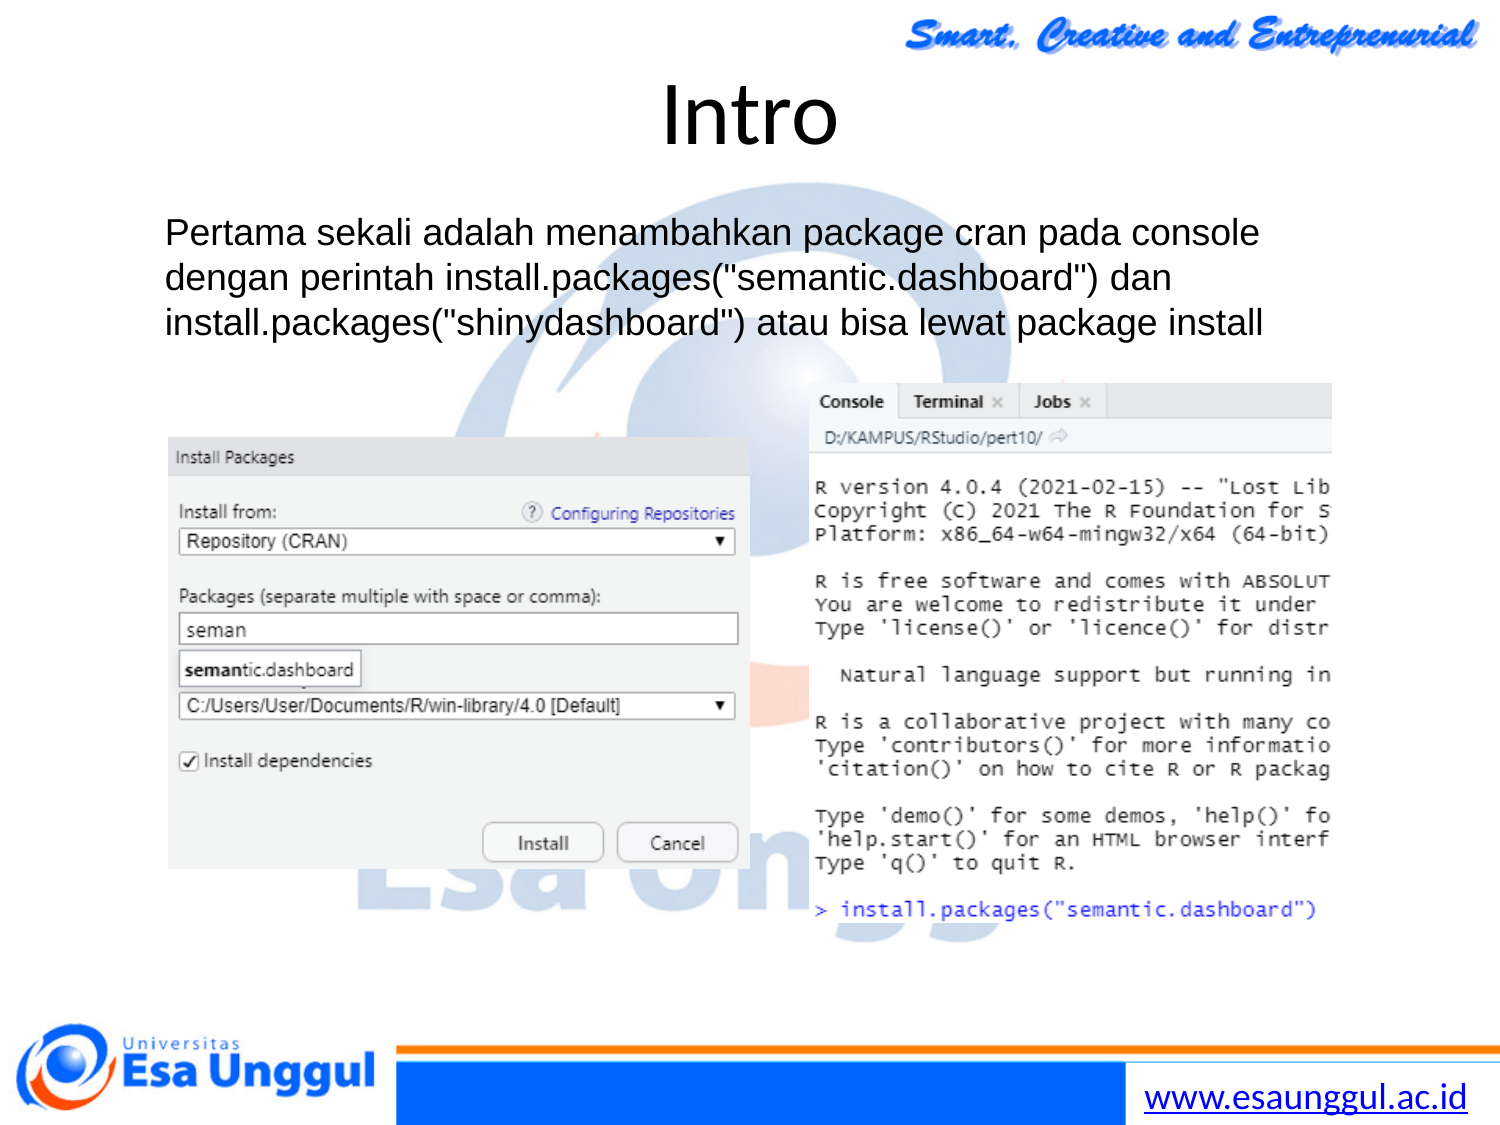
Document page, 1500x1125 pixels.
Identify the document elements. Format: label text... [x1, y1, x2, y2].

picture [0, 0, 1500, 1125]
title Intro [75, 45, 1425, 233]
text_box Pertama sekali adalah menambahkan package cran pada console dengan perintah install.packages("semantic.dashboard") dan install.packages("shinydashboard") atau bisa lewat package install [150, 200, 1388, 351]
